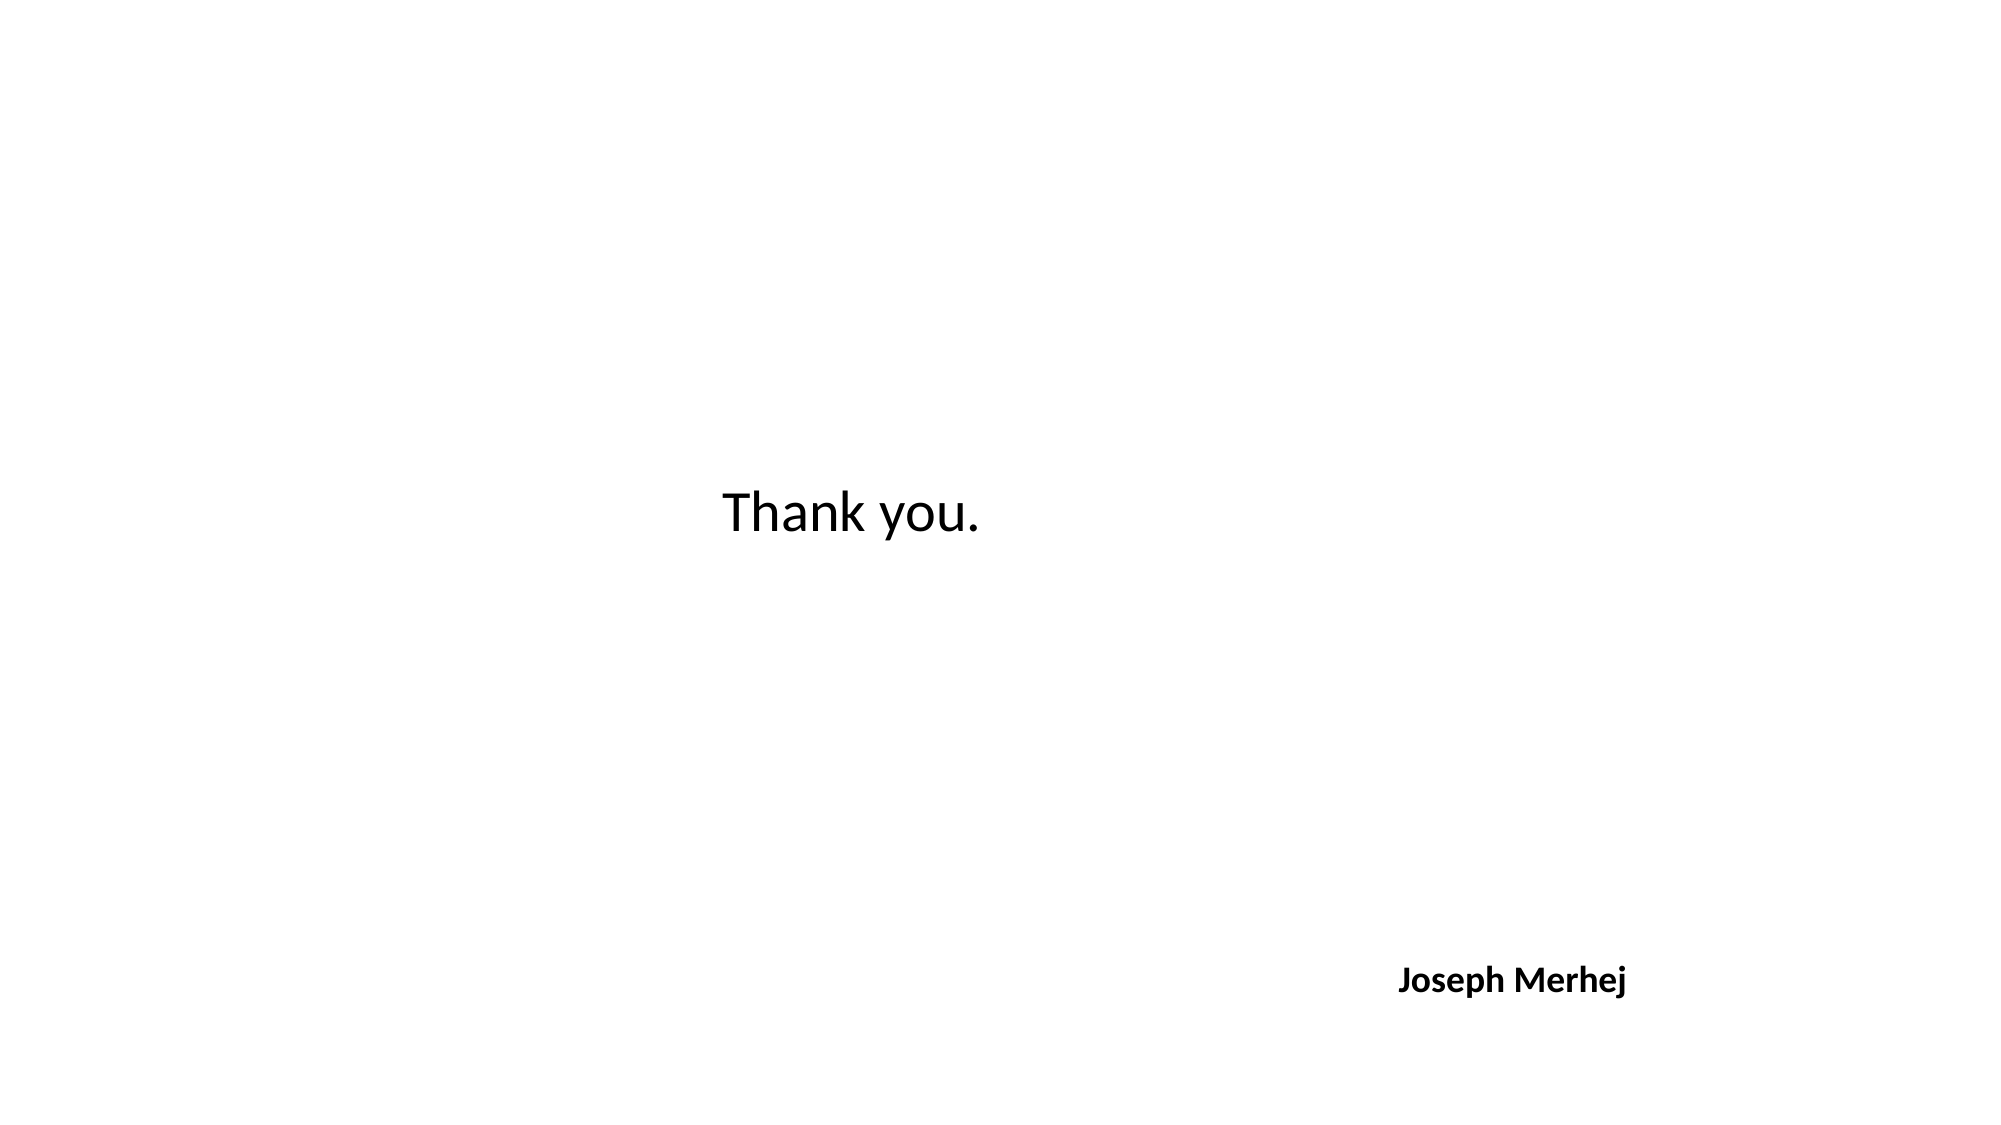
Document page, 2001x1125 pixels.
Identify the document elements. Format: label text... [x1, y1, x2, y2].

list Thank you. Joseph Merhej [137, 299, 1863, 1014]
